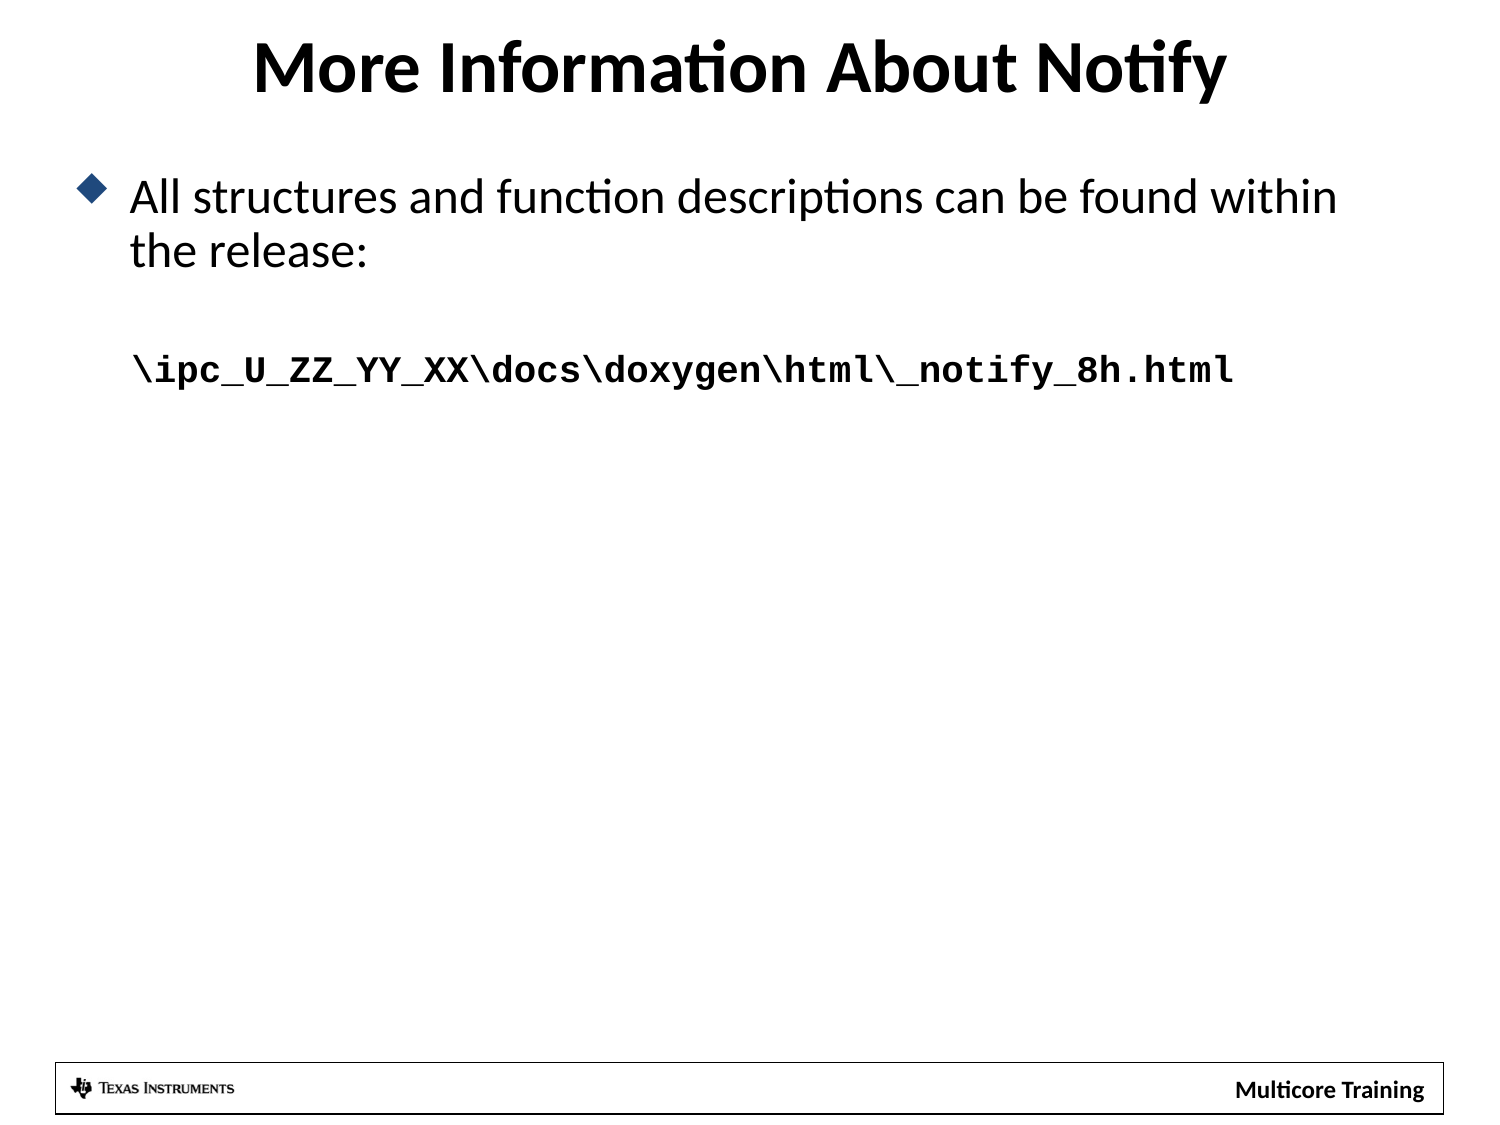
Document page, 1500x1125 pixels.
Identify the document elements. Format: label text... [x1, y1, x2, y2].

list All structures and function descriptions can be found within the release: \ipc_U_ZZ_YY_XX\docs\doxygen\html\_notify_8h.html [58, 162, 1402, 1011]
title More Information About Notify [65, 0, 1416, 126]
picture [59, 1066, 245, 1110]
